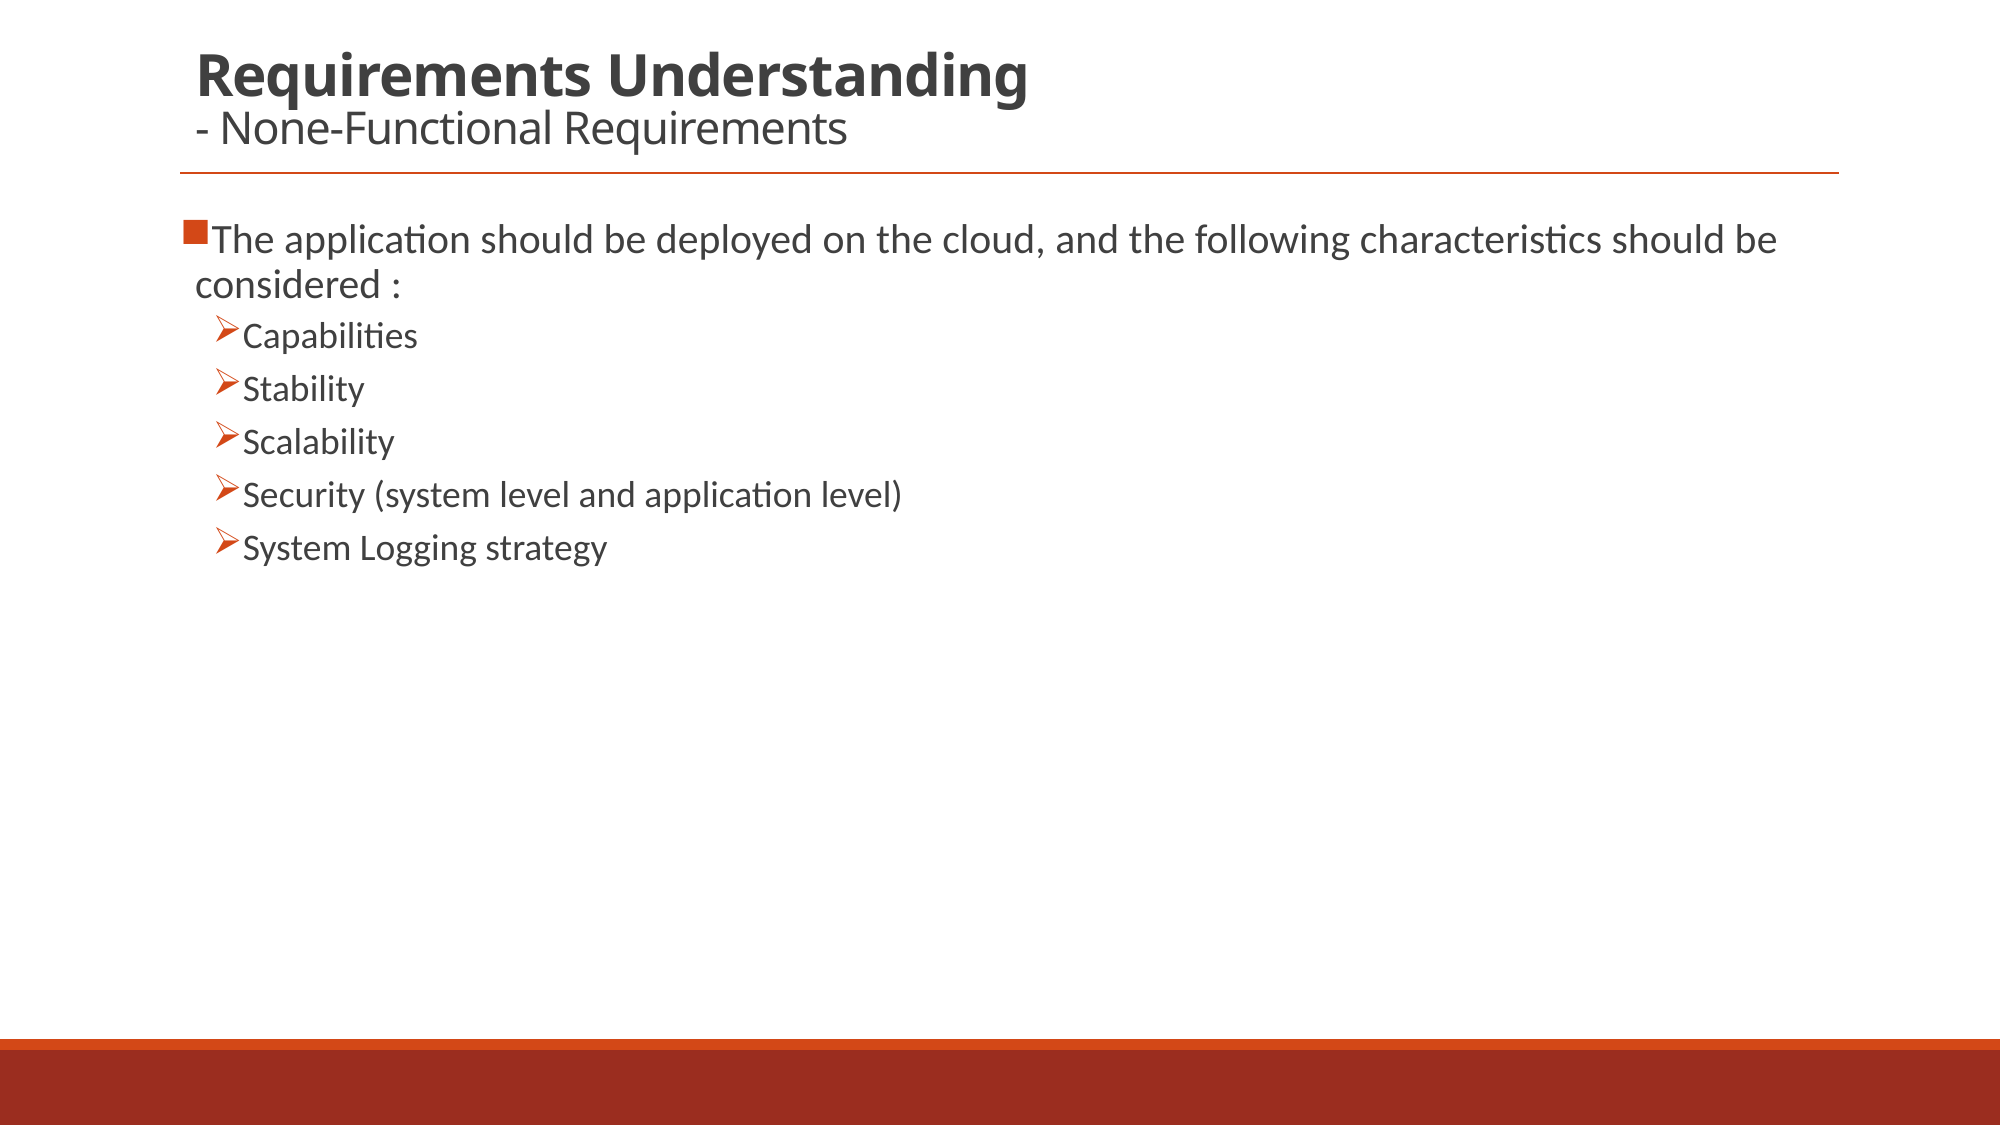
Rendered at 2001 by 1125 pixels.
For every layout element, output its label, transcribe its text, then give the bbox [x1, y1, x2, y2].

title Requirements Understanding - None-Functional Requirements [180, 40, 1830, 162]
list The application should be deployed on the cloud, and the following characteristics should be considered : Capabilities Stability Scalability Security (system level and application level) System Logging strategy [180, 210, 1830, 963]
